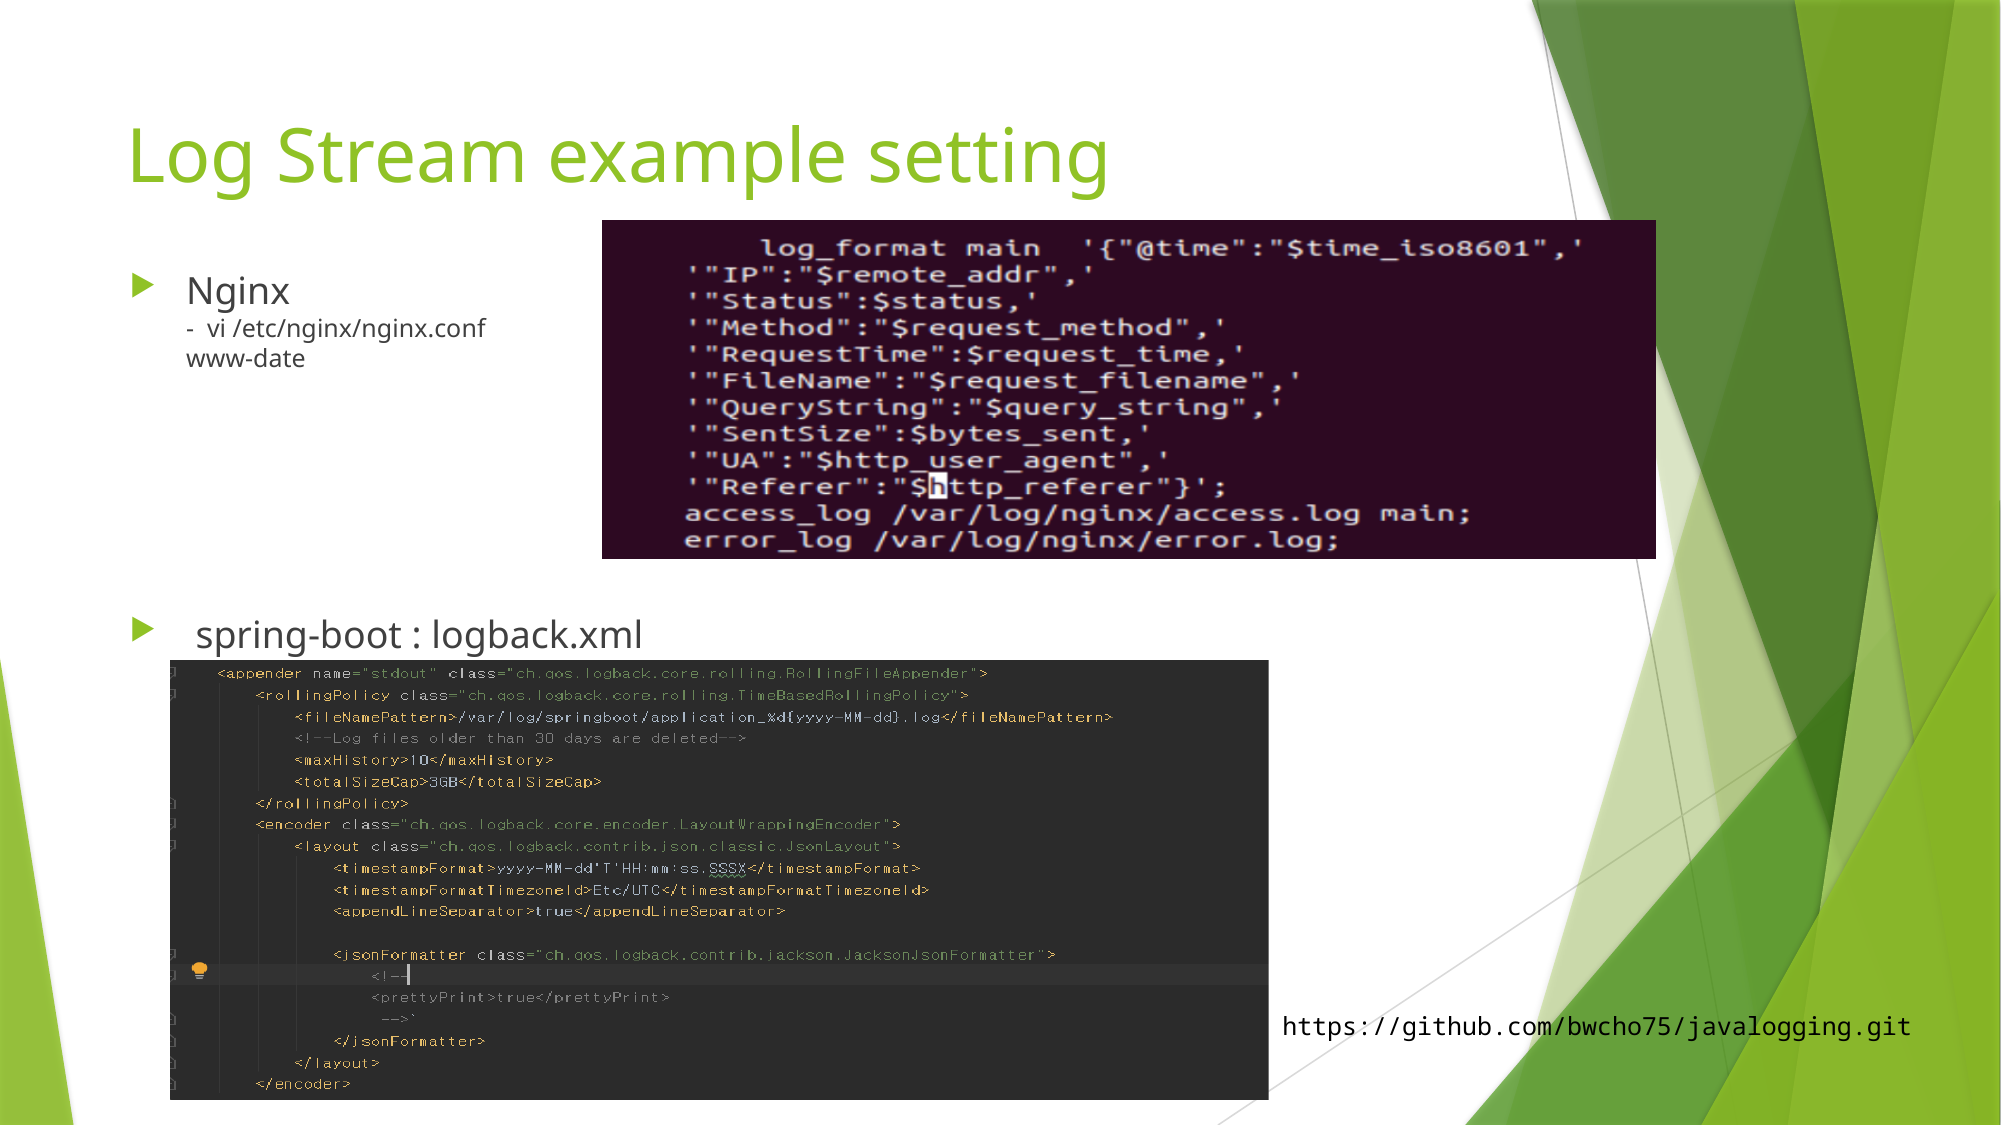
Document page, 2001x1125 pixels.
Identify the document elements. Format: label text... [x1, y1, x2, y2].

list Nginx - vi /etc/nginx/nginx.conf www-date spring-boot : logback.xml [114, 259, 1981, 1049]
text_box https://github.com/bwcho75/javalogging.git [1274, 1002, 1928, 1048]
picture [169, 659, 1270, 1101]
title Log Stream example setting [111, 99, 1522, 246]
picture [601, 220, 1656, 560]
